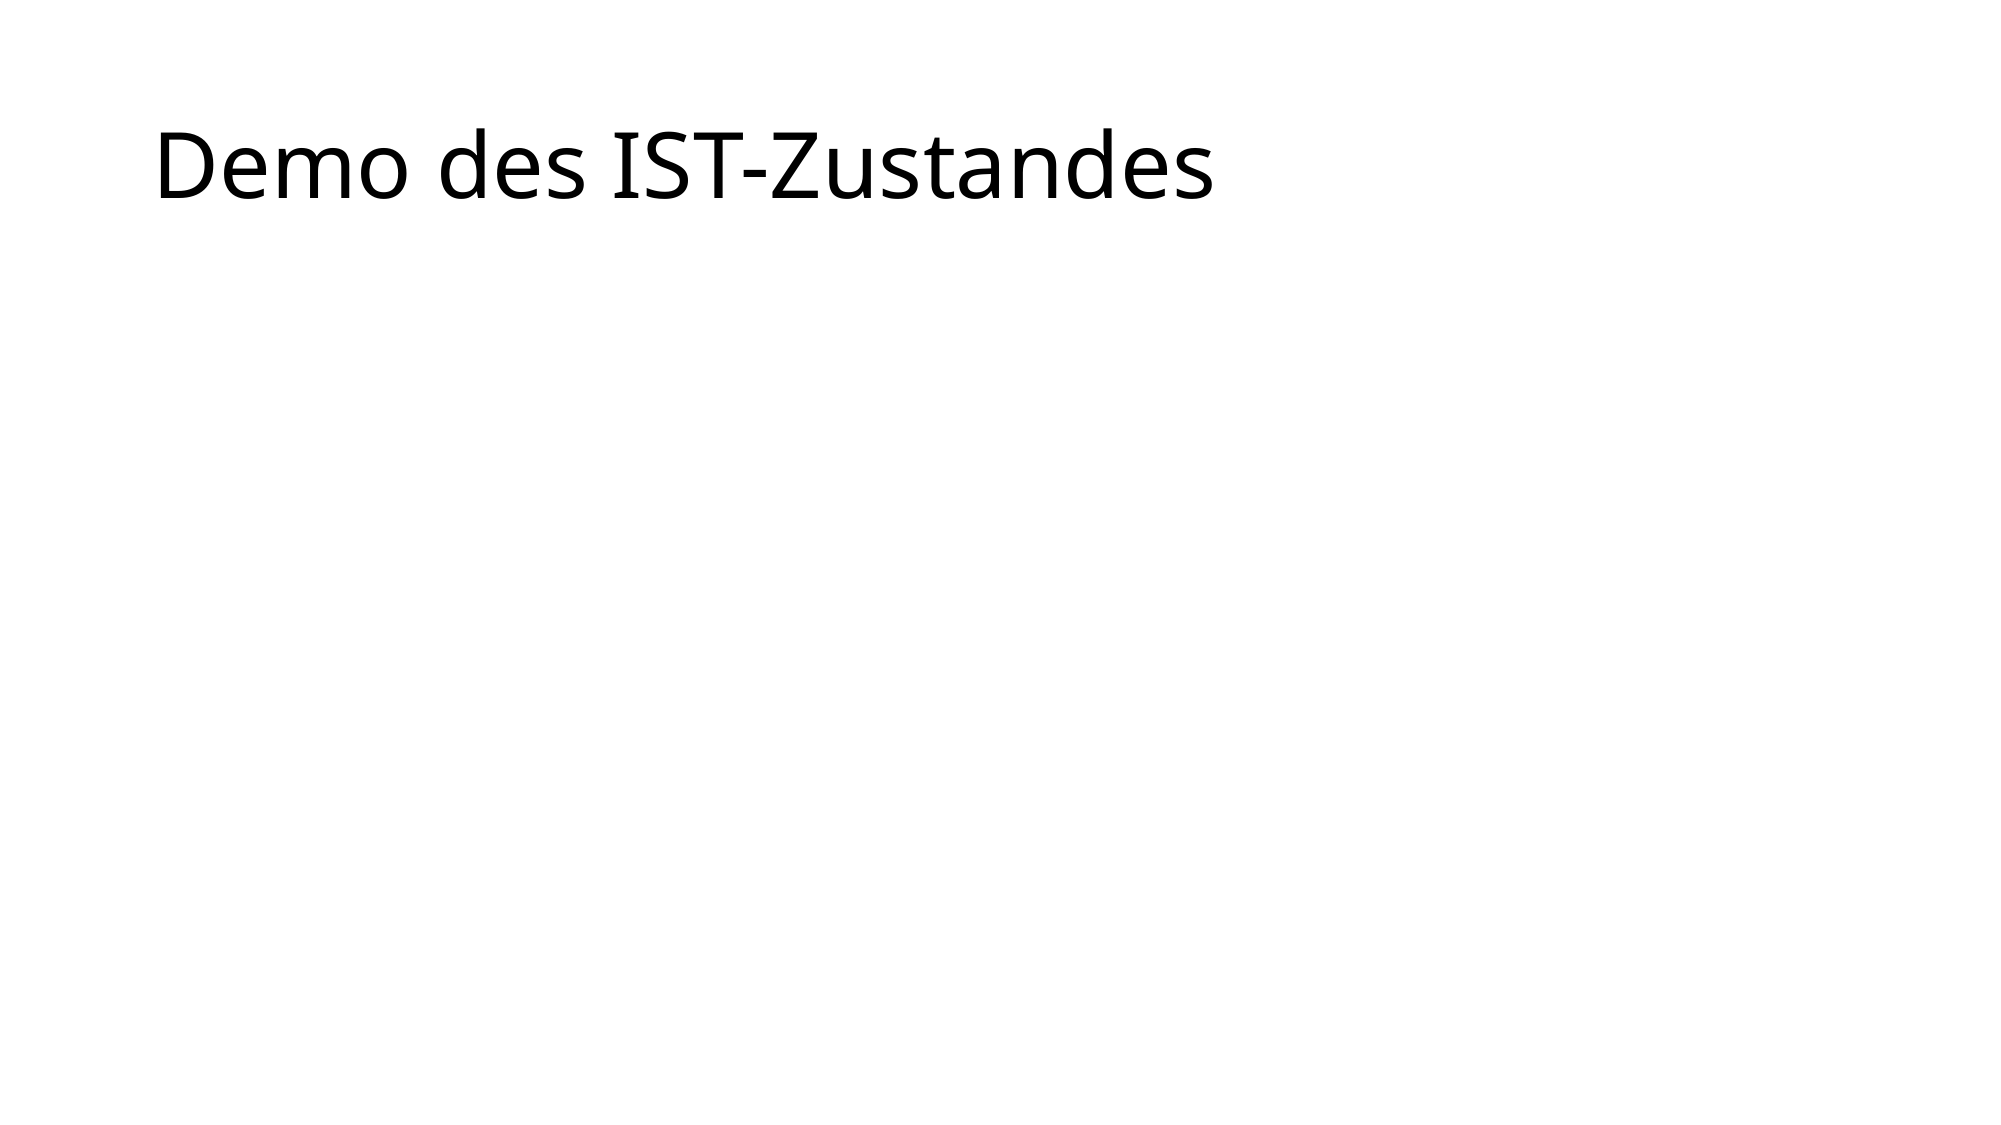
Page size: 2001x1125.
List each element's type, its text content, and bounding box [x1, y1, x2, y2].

title Demo des IST-Zustandes [137, 59, 1863, 278]
